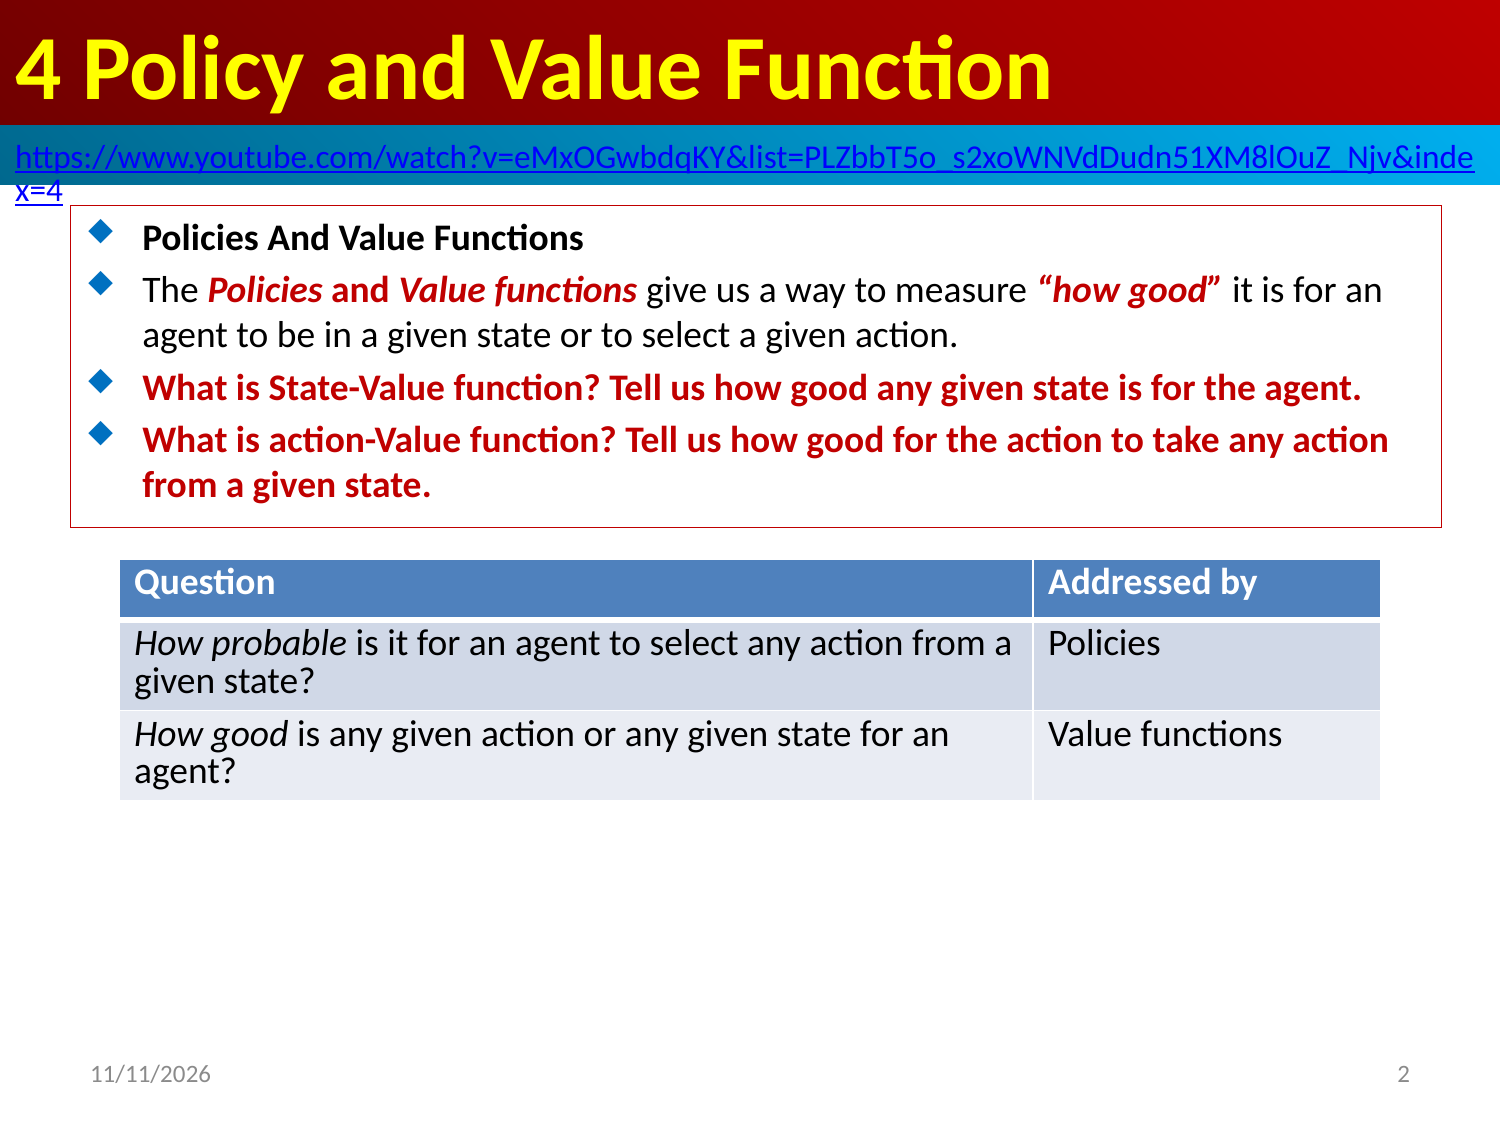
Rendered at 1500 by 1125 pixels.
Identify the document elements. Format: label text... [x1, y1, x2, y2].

title 4 Policy and Value Function [0, 0, 1500, 125]
slide_number 2 [1074, 1042, 1425, 1103]
table_cell Policies [1034, 623, 1380, 710]
table_header Question [120, 560, 1032, 617]
text_box https://www.youtube.com/watch?v=eMxOGwbdqKY&list=PLZbbT5o_s2xoWNVdDudn51XM8lOuZ_Njv&index=4 [0, 125, 1500, 185]
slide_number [75, 1042, 425, 1103]
table_cell How good is any given action or any given state for an agent? [120, 711, 1032, 800]
table_cell How probable is it for an agent to select any action from a given state? [120, 623, 1032, 710]
subtitle Policies And Value Functions The Policies and Value functions give us a way to measure “how good” it is for an agent to be in a given state or to select a given action. What is State-Value function? Tell us how good any given state is for the agent. What is action-Value function? Tell us how good for the action to take any action from a given state. [70, 205, 1442, 528]
table_header Addressed by [1034, 560, 1380, 617]
table_cell Value functions [1034, 711, 1380, 800]
